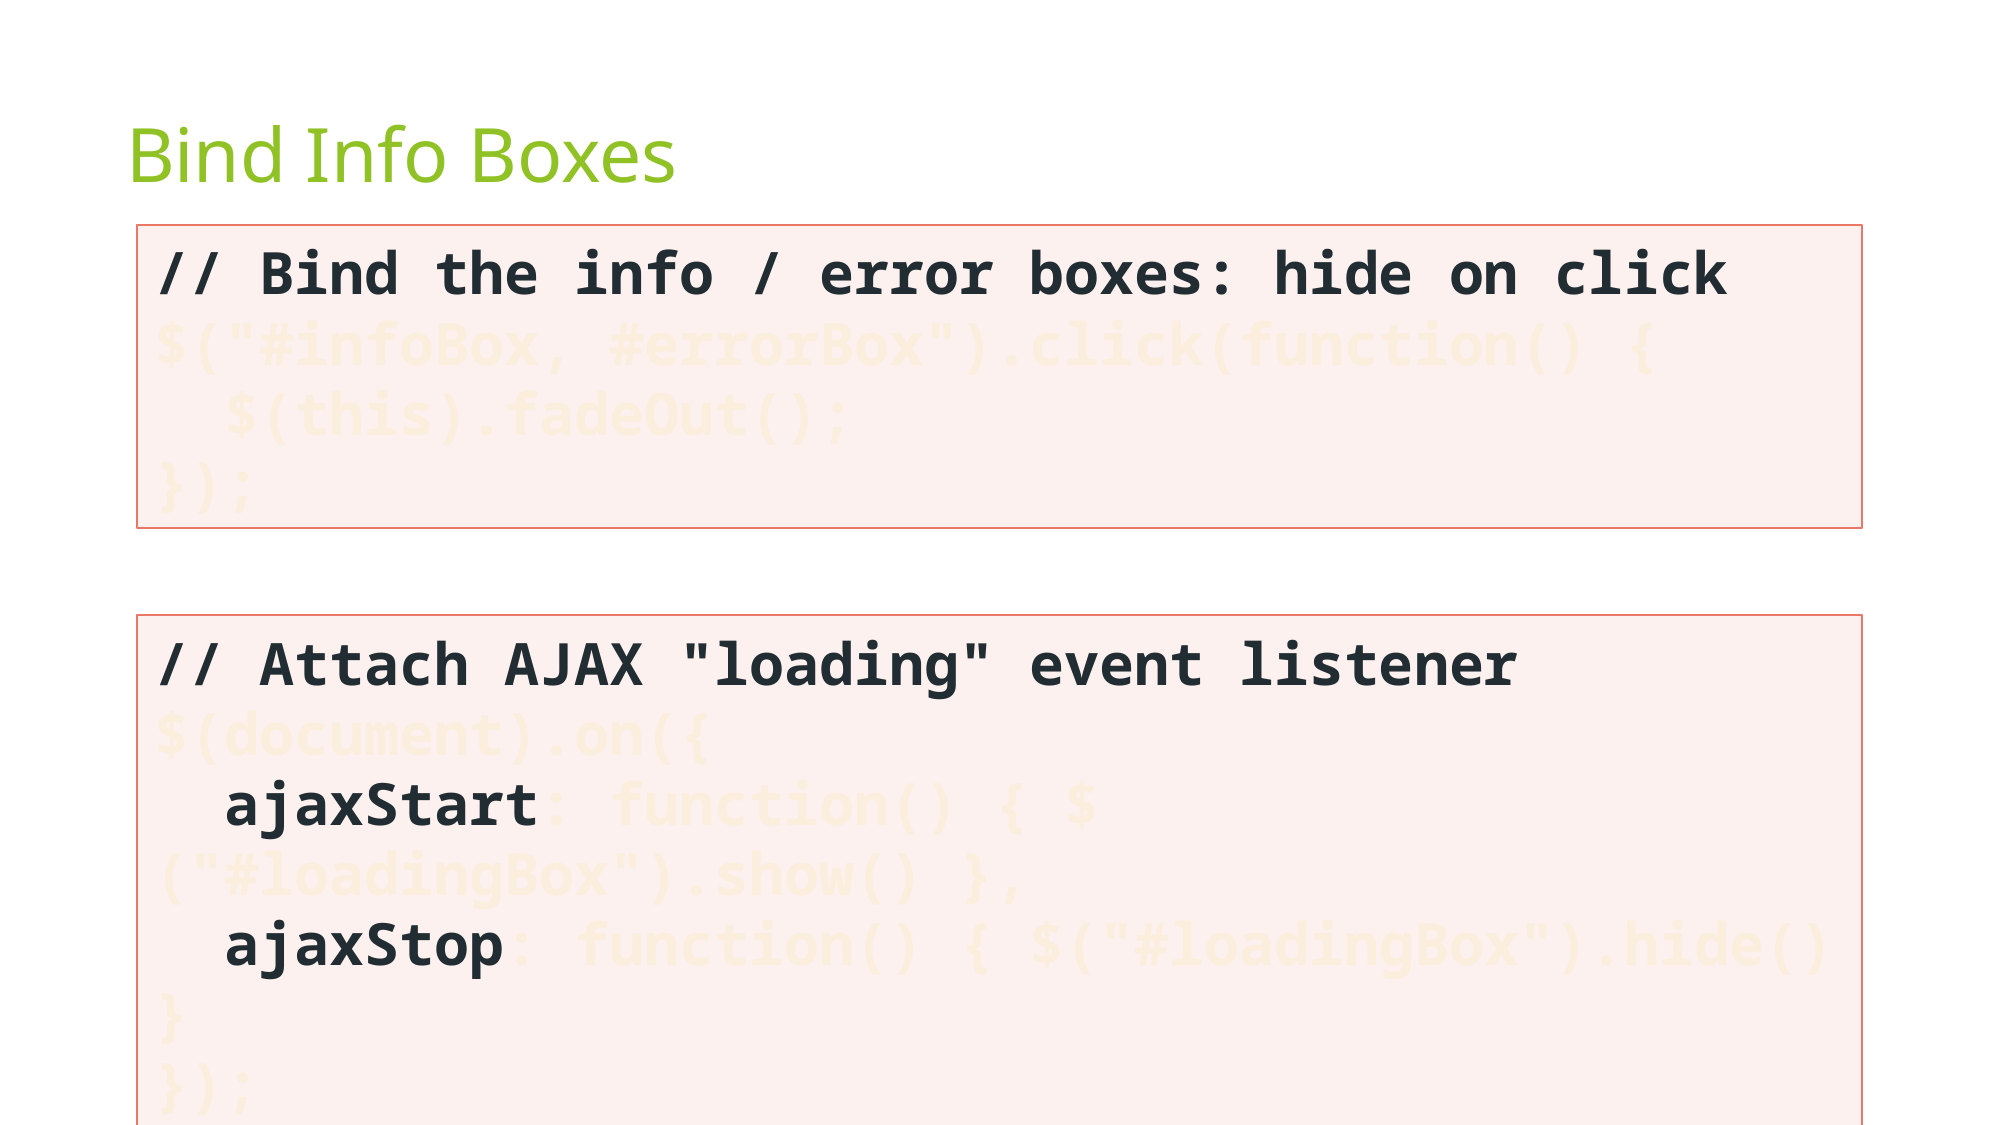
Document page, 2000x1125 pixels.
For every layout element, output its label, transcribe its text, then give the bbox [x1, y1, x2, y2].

text_box // Bind the info / error boxes: hide on click $("#infoBox, #errorBox").click(function() { $(this).fadeOut(); }); [136, 224, 1863, 529]
text_box // Attach AJAX "loading" event listener $(document).on({ ajaxStart: function() { $("#loadingBox").show() }, ajaxStop: function() { $("#loadingBox").hide() } }); [136, 615, 1863, 1125]
title Bind Info Boxes [111, 99, 1521, 317]
